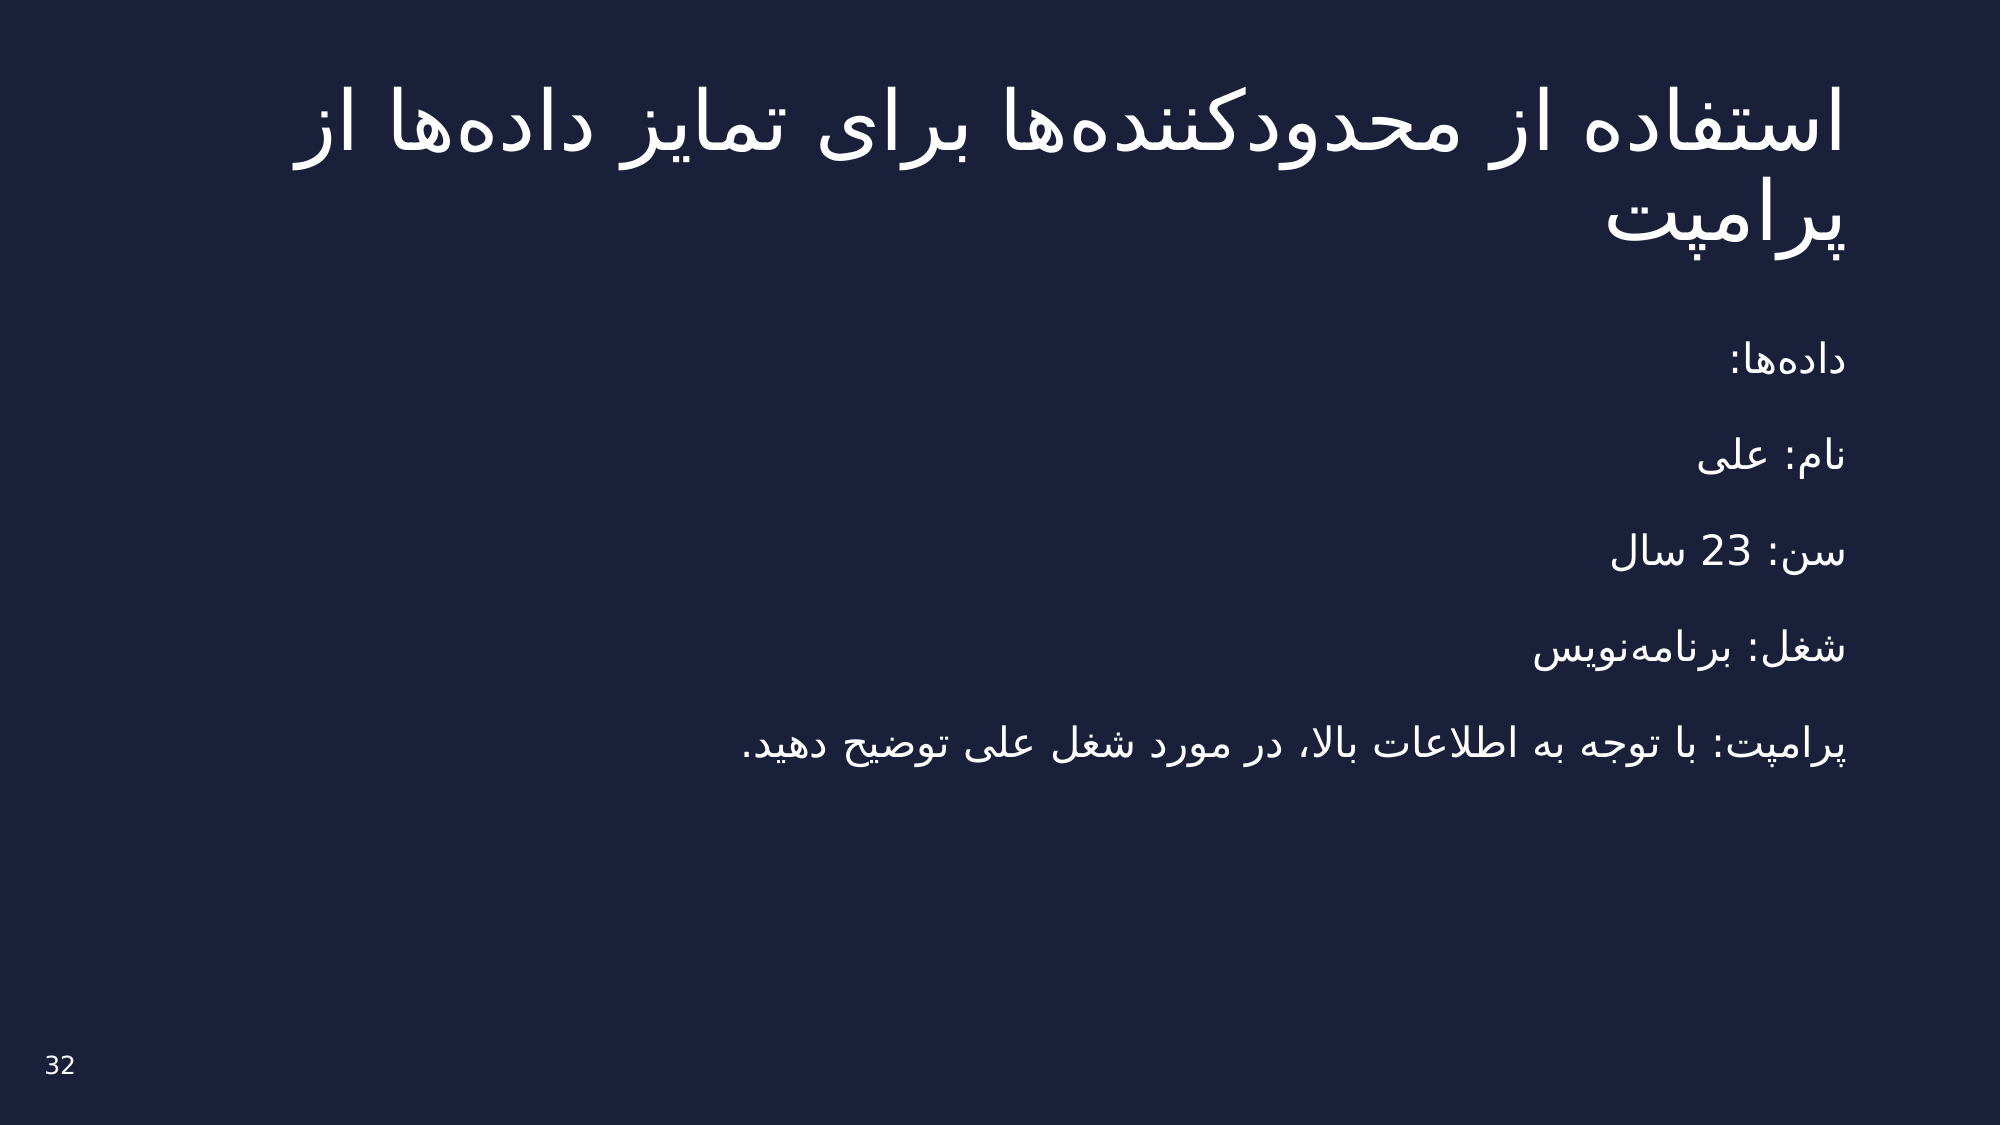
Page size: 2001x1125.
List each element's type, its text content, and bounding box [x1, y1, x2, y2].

list داده‌ها: نام: علی سن: 23 سال شغل: برنامه‌نویس پرامپت: با توجه به اطلاعات بالا، در مورد شغل علی توضیح دهید. [137, 299, 1863, 1014]
title استفاده از محدودکننده‌ها برای تمایز داده‌ها از پرامپت [137, 59, 1863, 278]
slide_number 32 [24, 1029, 96, 1100]
